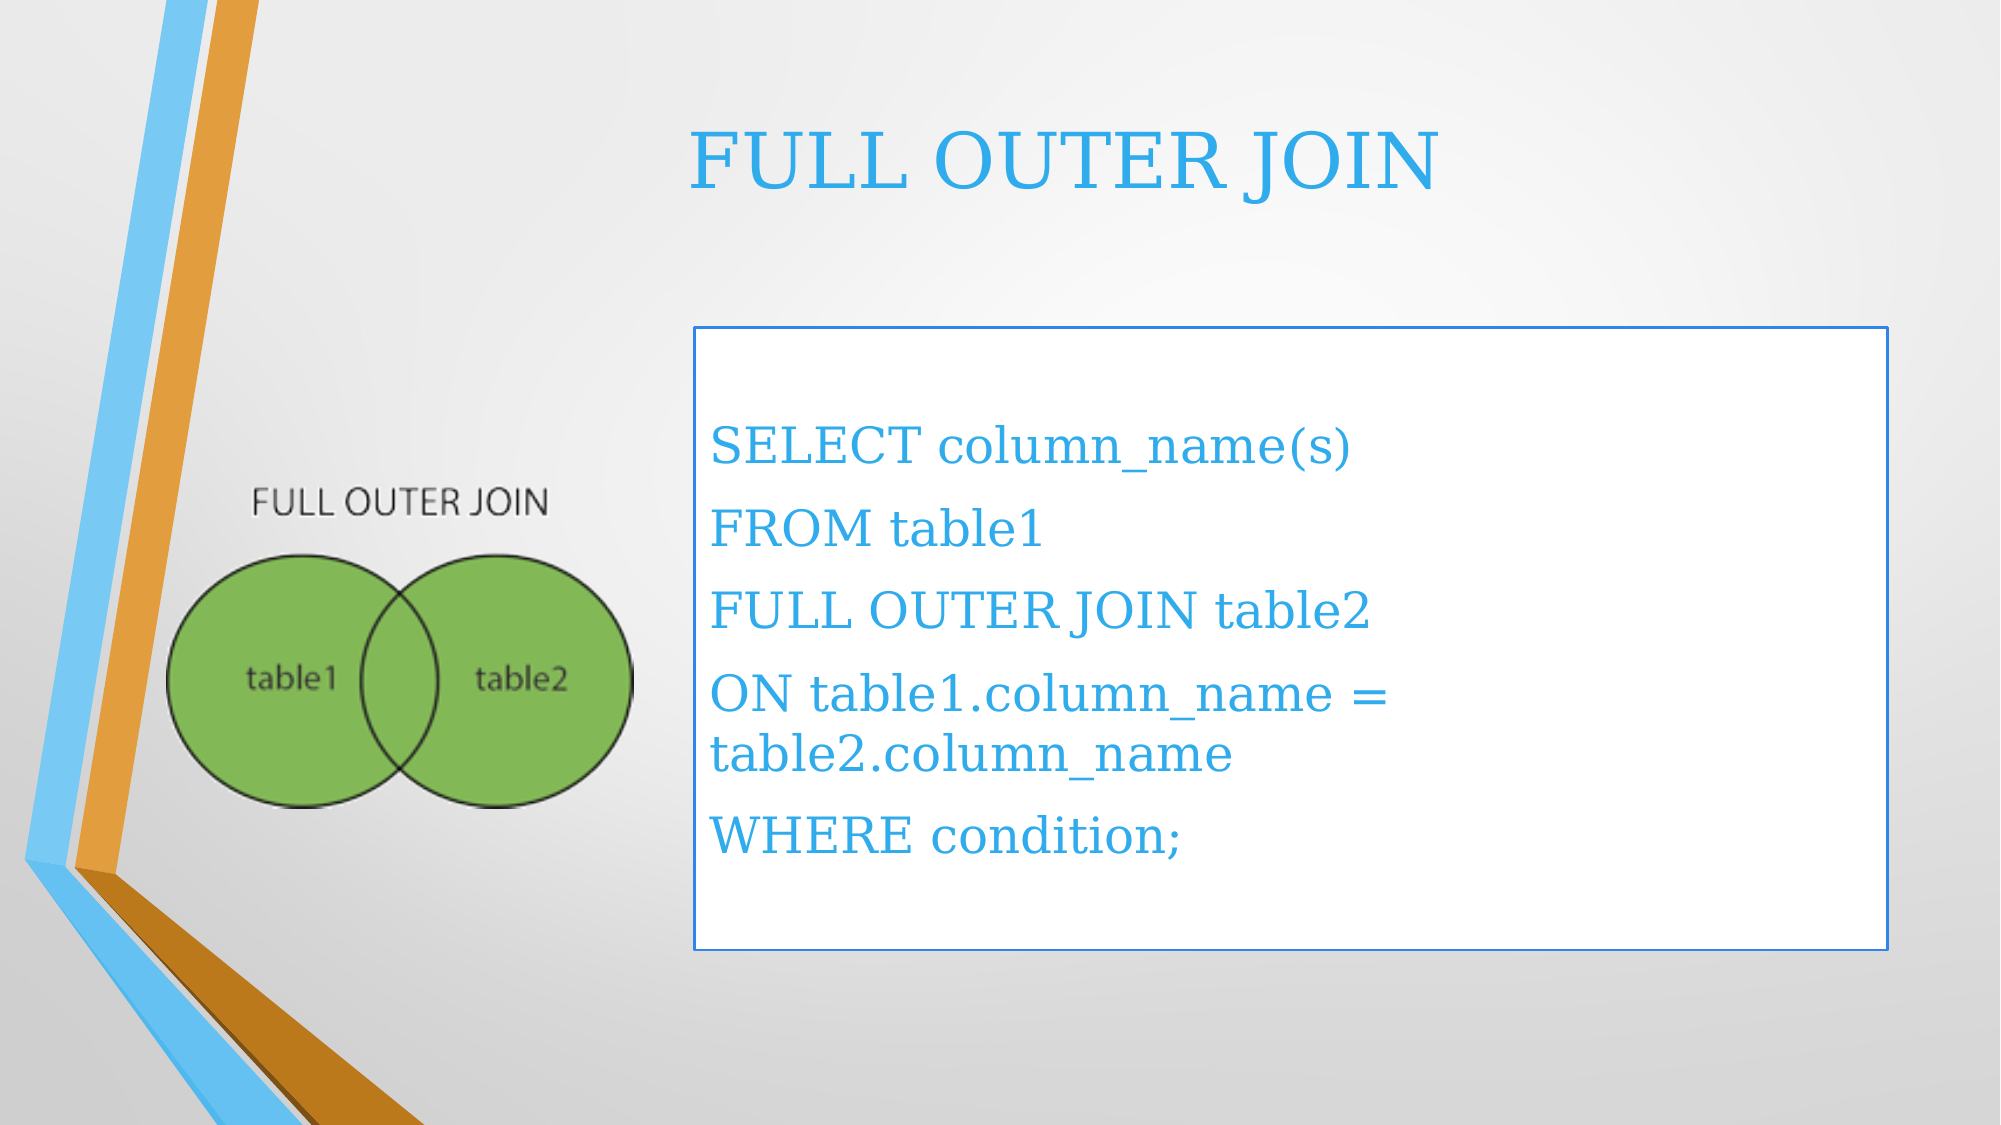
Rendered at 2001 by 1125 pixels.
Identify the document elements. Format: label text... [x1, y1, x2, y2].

list SELECT column_name(s) FROM table1 FULL OUTER JOIN table2 ON table1.column_name = table2.column_name WHERE condition; [693, 326, 1889, 951]
title FULL OUTER JOIN [243, 112, 1887, 307]
picture [165, 469, 634, 809]
